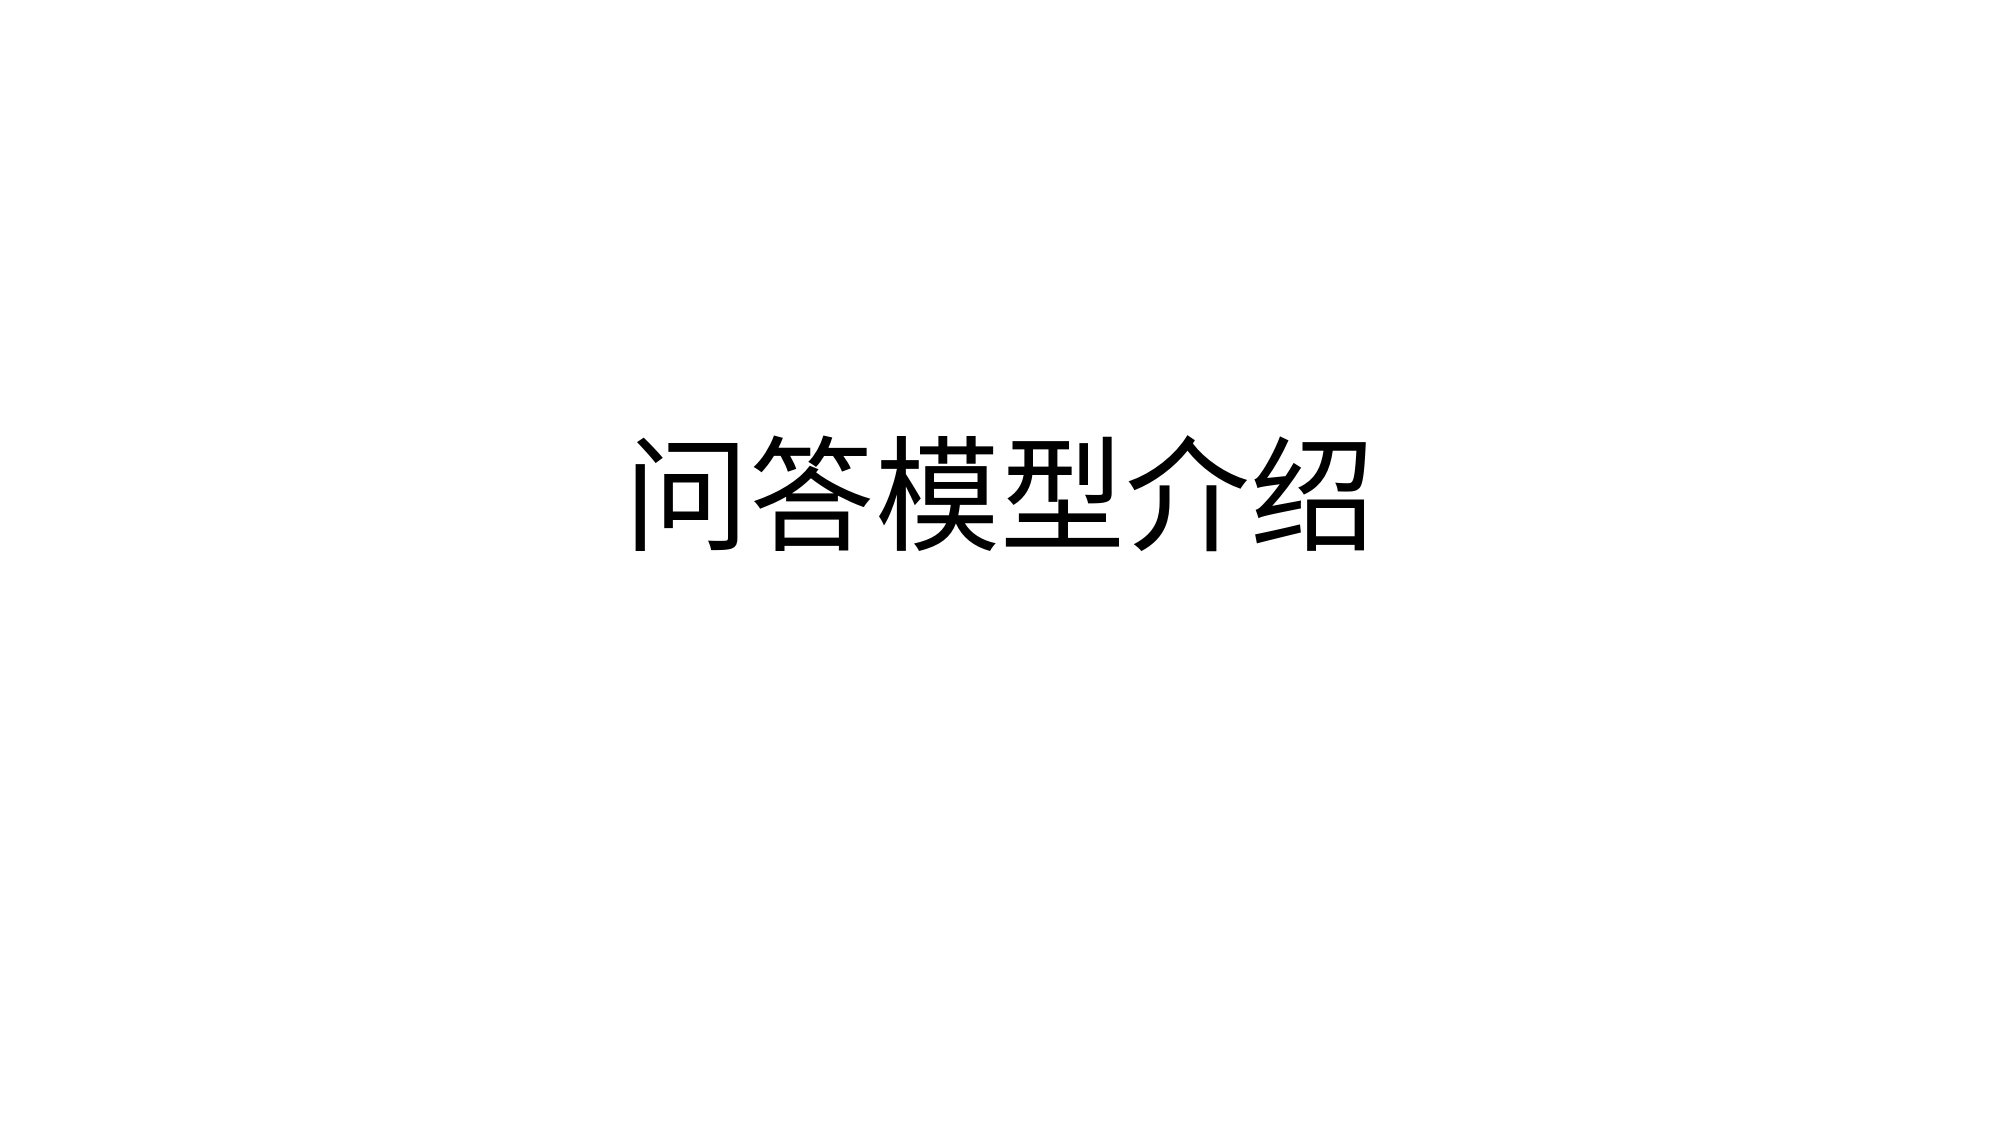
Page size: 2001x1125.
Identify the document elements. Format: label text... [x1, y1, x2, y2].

title 问答模型介绍 [249, 184, 1750, 576]
